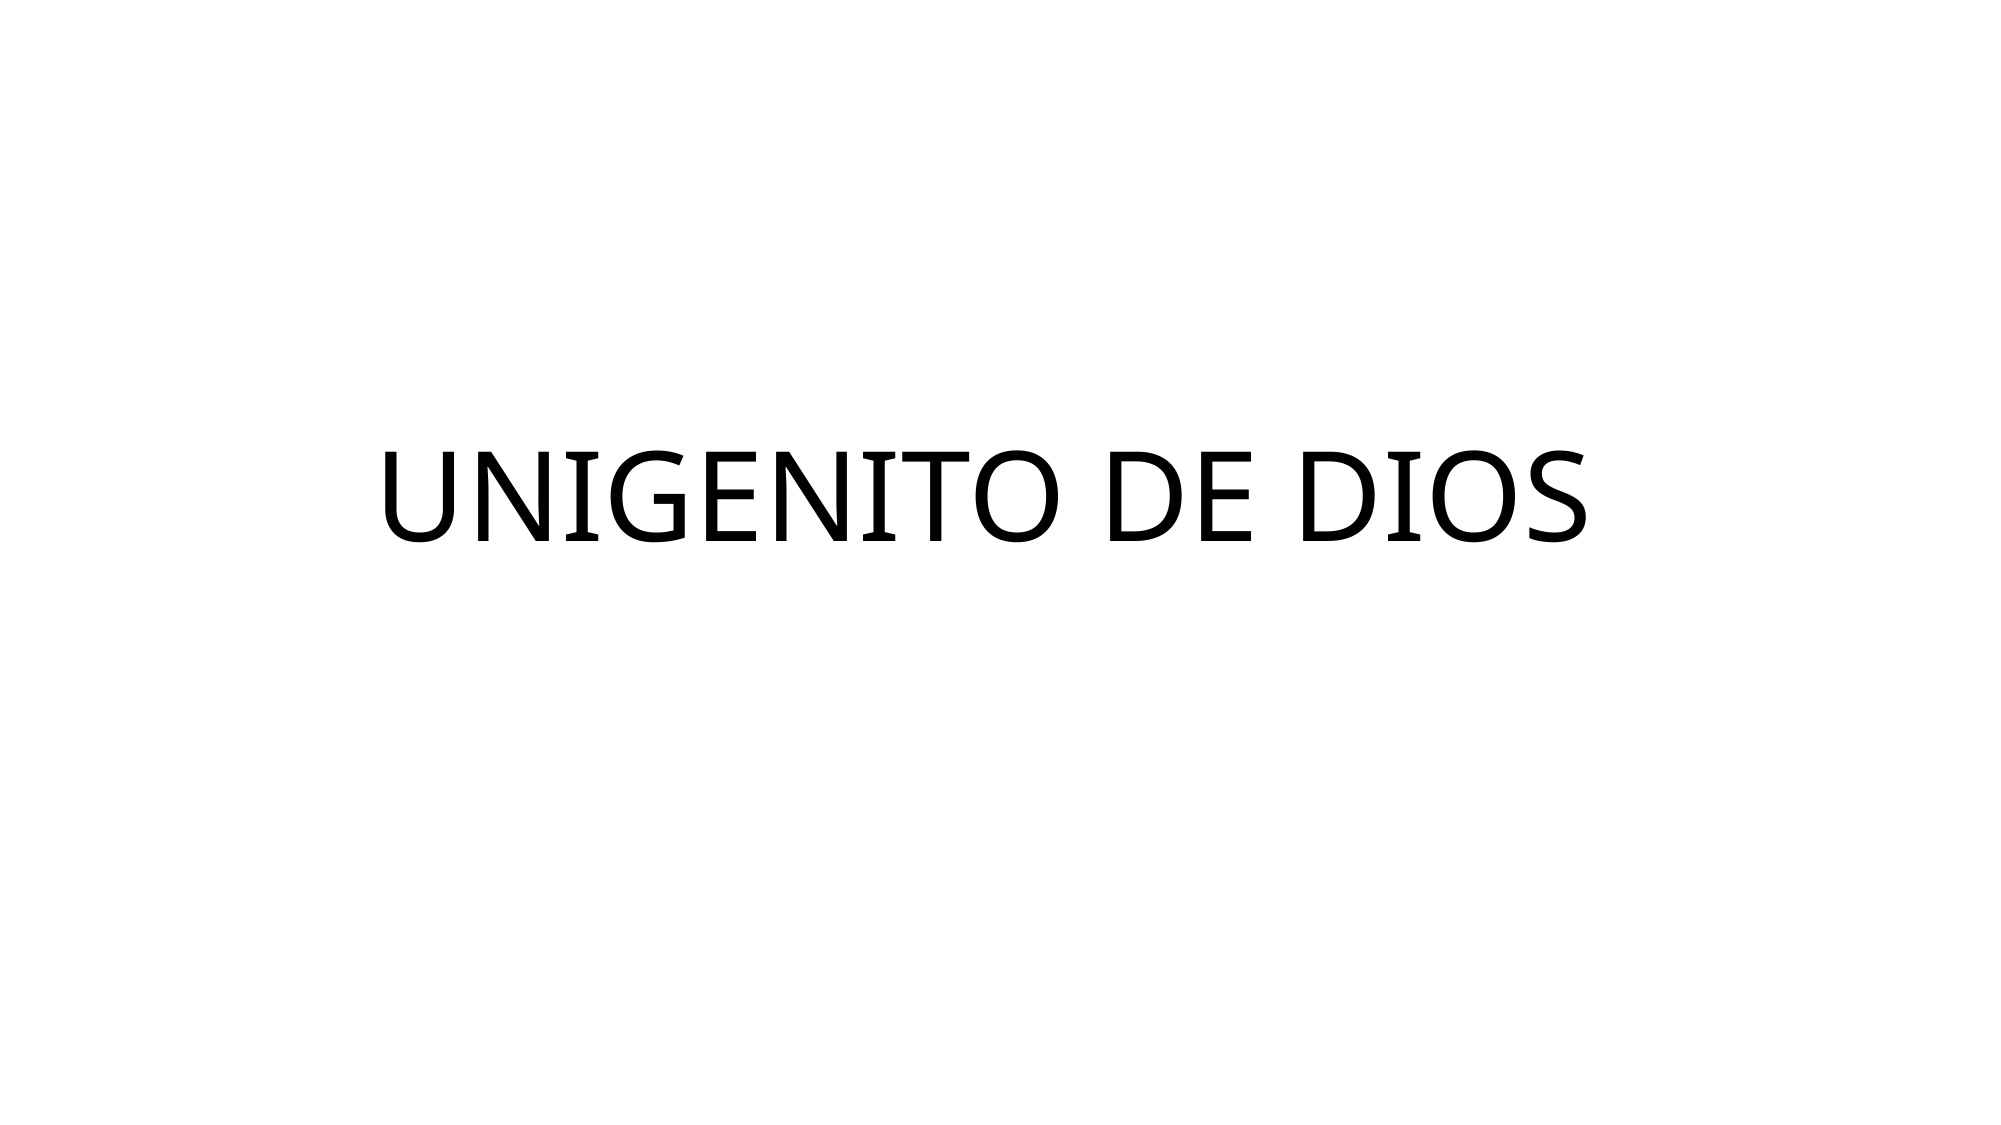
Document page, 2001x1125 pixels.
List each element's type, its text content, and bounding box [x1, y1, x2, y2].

title UNIGENITO DE DIOS [249, 184, 1750, 576]
